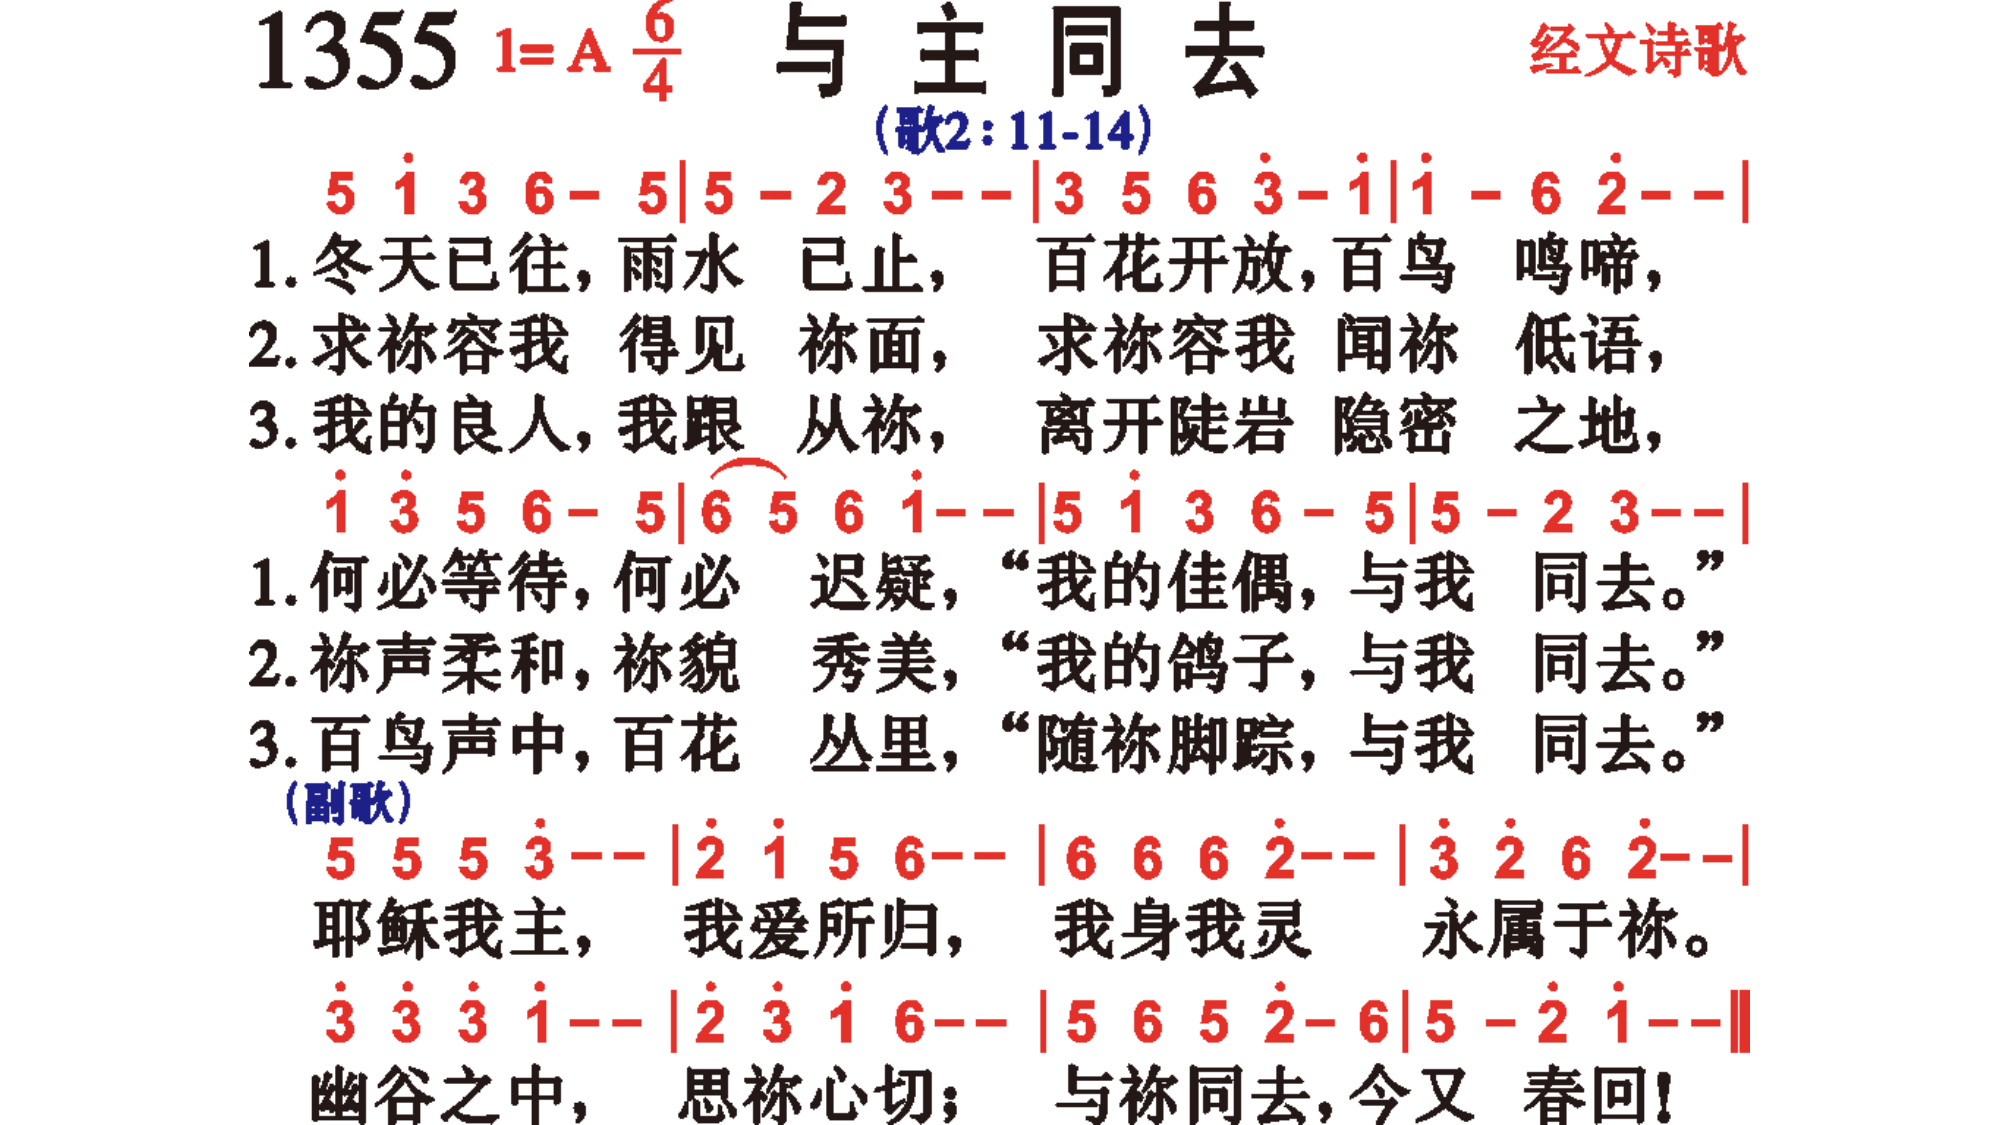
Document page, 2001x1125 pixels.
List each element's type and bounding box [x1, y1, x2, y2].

picture [249, 0, 1750, 1125]
